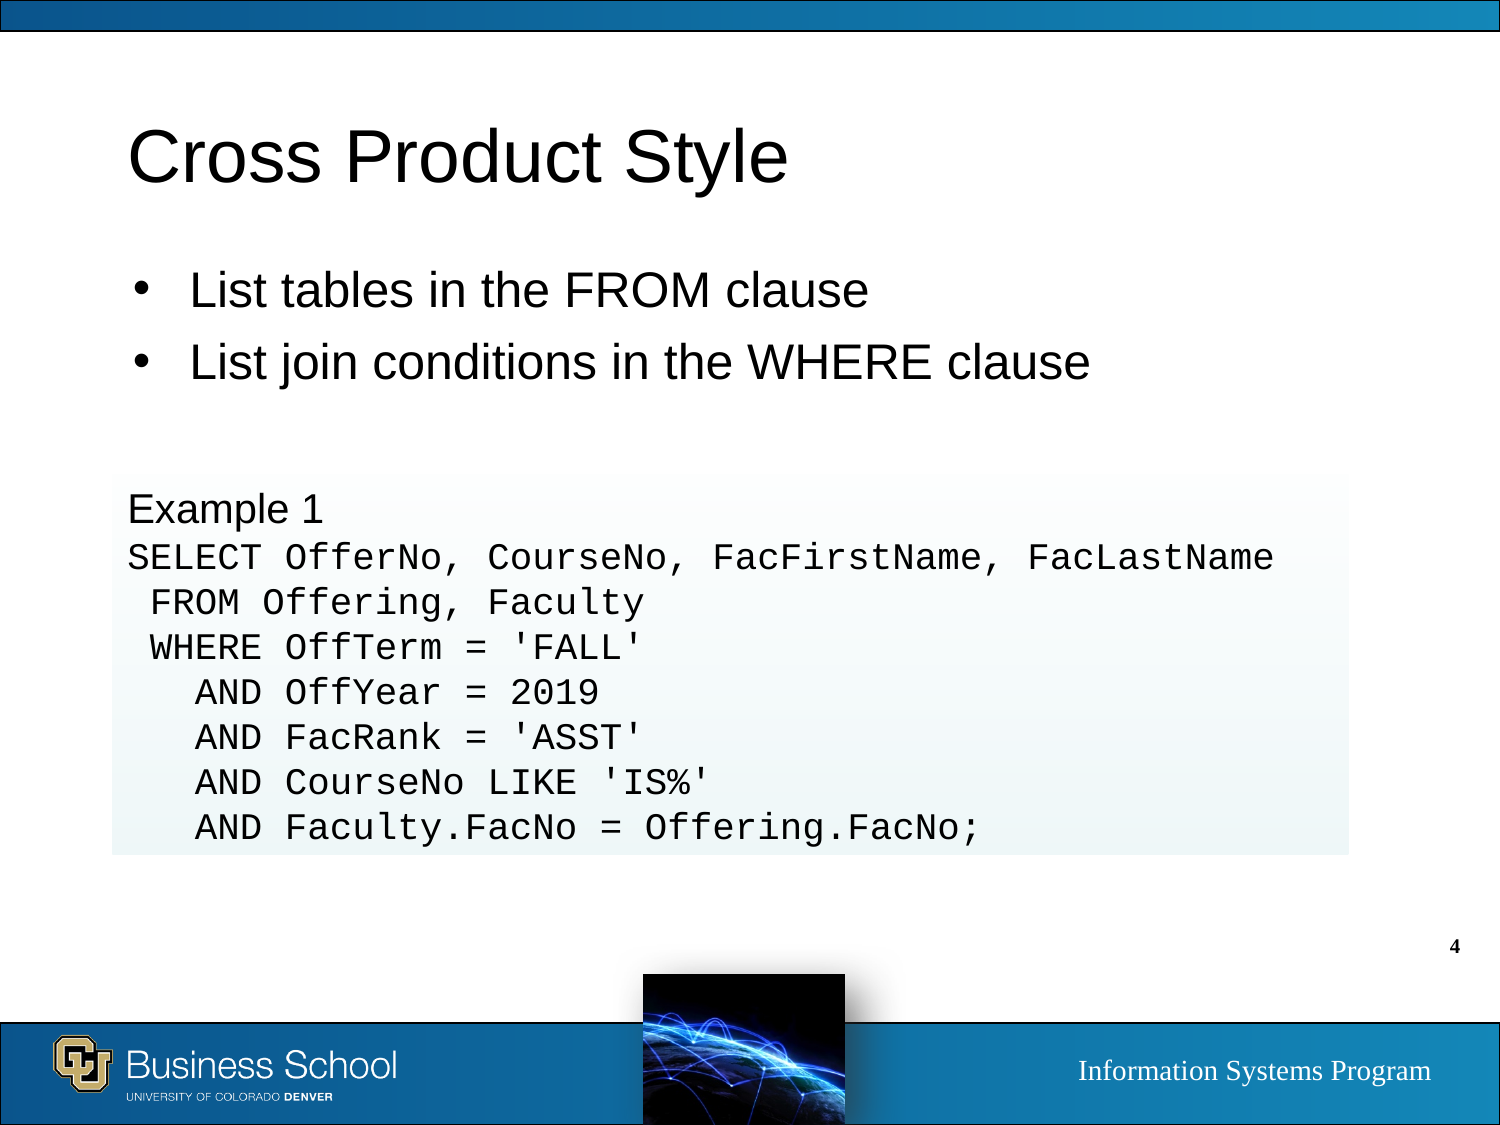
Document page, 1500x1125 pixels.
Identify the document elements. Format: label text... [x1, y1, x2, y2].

text_box Example 1 SELECT OfferNo, CourseNo, FacFirstName, FacLastName FROM Offering, Faculty WHERE OffTerm = 'FALL' AND OffYear = 2019 AND FacRank = 'ASST' AND CourseNo LIKE 'IS%' AND Faculty.FacNo = Offering.FacNo; [112, 474, 1349, 855]
text_box List tables in the FROM clause List join conditions in the WHERE clause [118, 249, 1107, 398]
picture [643, 974, 845, 1125]
title Cross Product Style [112, 99, 1439, 226]
picture [53, 1034, 396, 1101]
